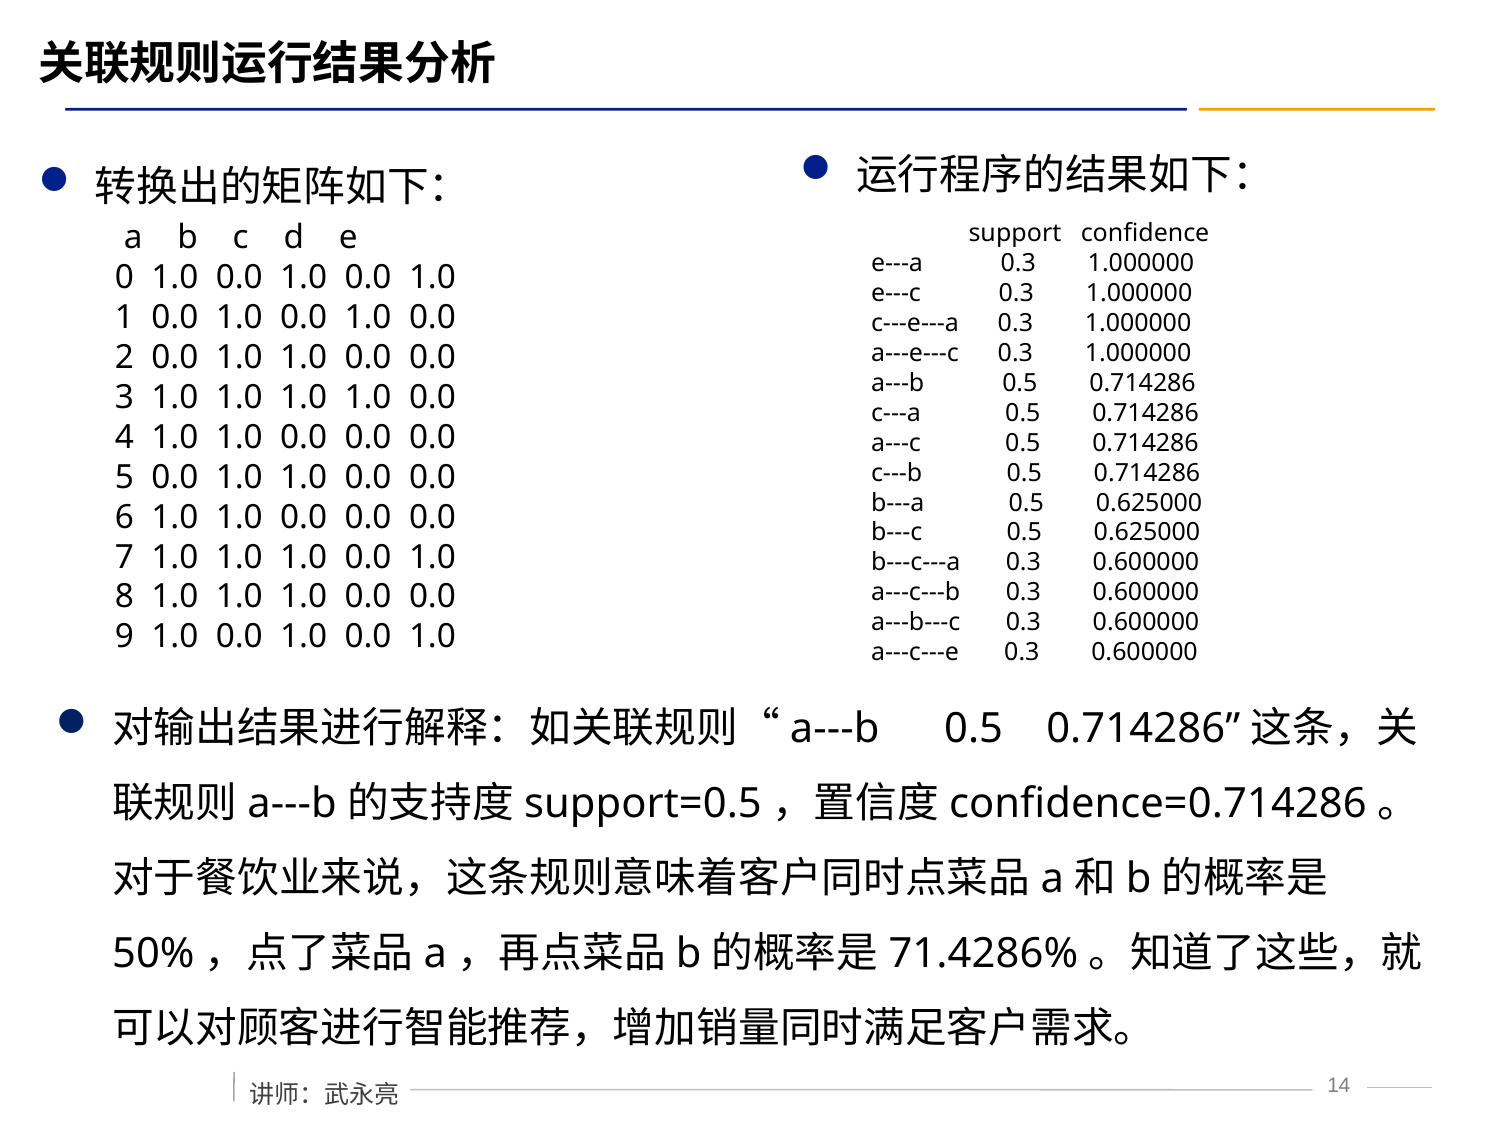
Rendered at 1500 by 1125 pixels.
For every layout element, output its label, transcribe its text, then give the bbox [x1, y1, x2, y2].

list 转换出的矩阵如下： [23, 127, 1432, 338]
text_box 运行程序的结果如下： [785, 115, 1418, 208]
text_box a b c d e 0 1.0 0.0 1.0 0.0 1.0 1 0.0 1.0 0.0 1.0 0.0 2 0.0 1.0 1.0 0.0 0.0 3 1.0 1.0 1.0 1.0 0.0 4 1.0 1.0 0.0 0.0 0.0 5 0.0 1.0 1.0 0.0 0.0 6 1.0 1.0 0.0 0.0 0.0 7 1.0 1.0 1.0 0.0 1.0 8 1.0 1.0 1.0 0.0 0.0 9 1.0 0.0 1.0 0.0 1.0 [100, 207, 526, 662]
text_box support confidence e---a 0.3 1.000000 e---c 0.3 1.000000 c---e---a 0.3 1.000000 a---e---c 0.3 1.000000 a---b 0.5 0.714286 c---a 0.5 0.714286 a---c 0.5 0.714286 c---b 0.5 0.714286 b---a 0.5 0.625000 b---c 0.5 0.625000 b---c---a 0.3 0.600000 a---c---b 0.3 0.600000 a---b---c 0.3 0.600000 a---c---e 0.3 0.600000 [856, 209, 1270, 668]
title 关联规则运行结果分析 [23, 25, 1388, 97]
text_box 对输出结果进行解释：如关联规则“a---b 0.5 0.714286”这条，关联规则a---b的支持度support=0.5，置信度confidence=0.714286。对于餐饮业来说，这条规则意味着客户同时点菜品a和b的概率是50%，点了菜品a，再点菜品b的概率是71.4286%。知道了这些，就可以对顾客进行智能推荐，增加销量同时满足客户需求。 [41, 668, 1447, 1109]
